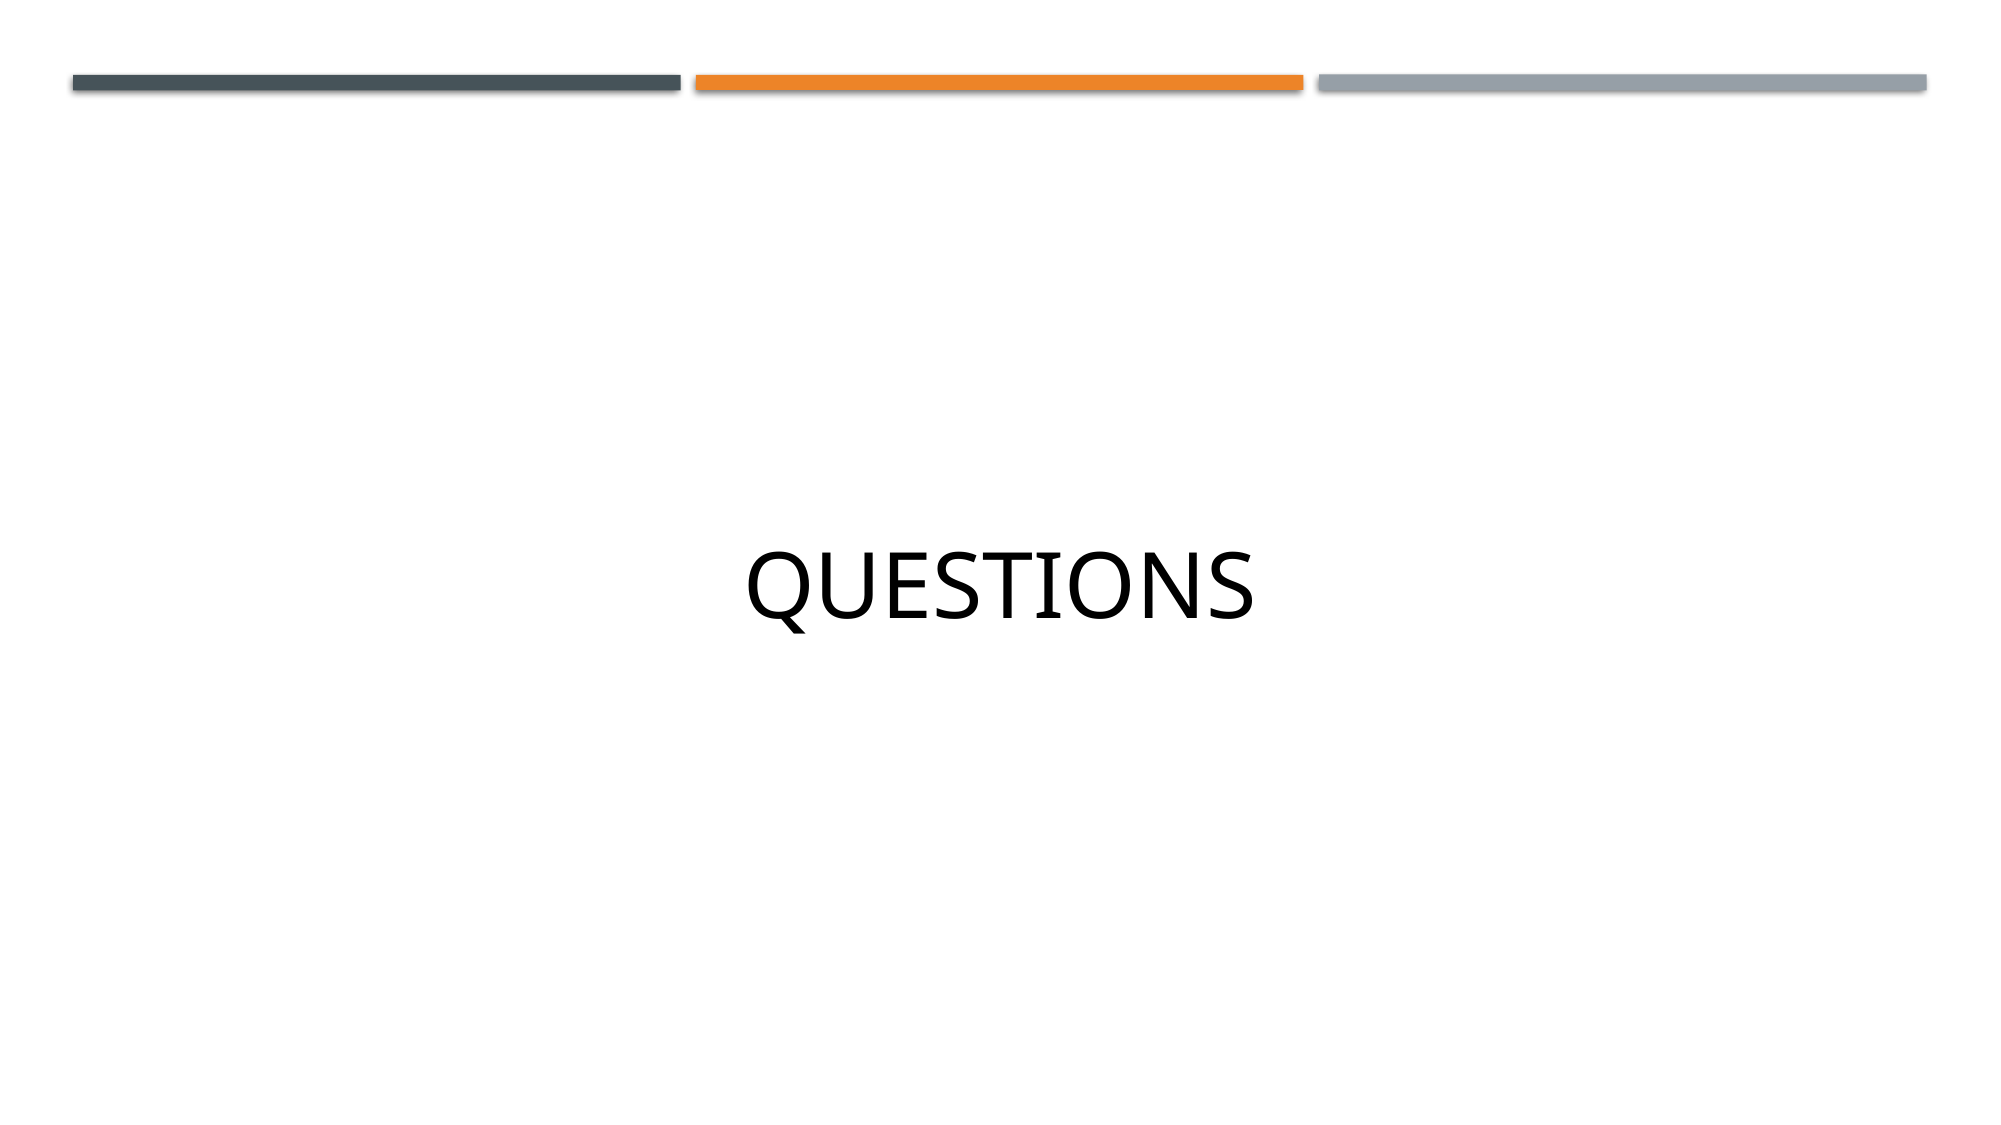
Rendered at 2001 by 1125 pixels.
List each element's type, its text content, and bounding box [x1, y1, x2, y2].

text_box QUESTIONS [677, 519, 1323, 645]
